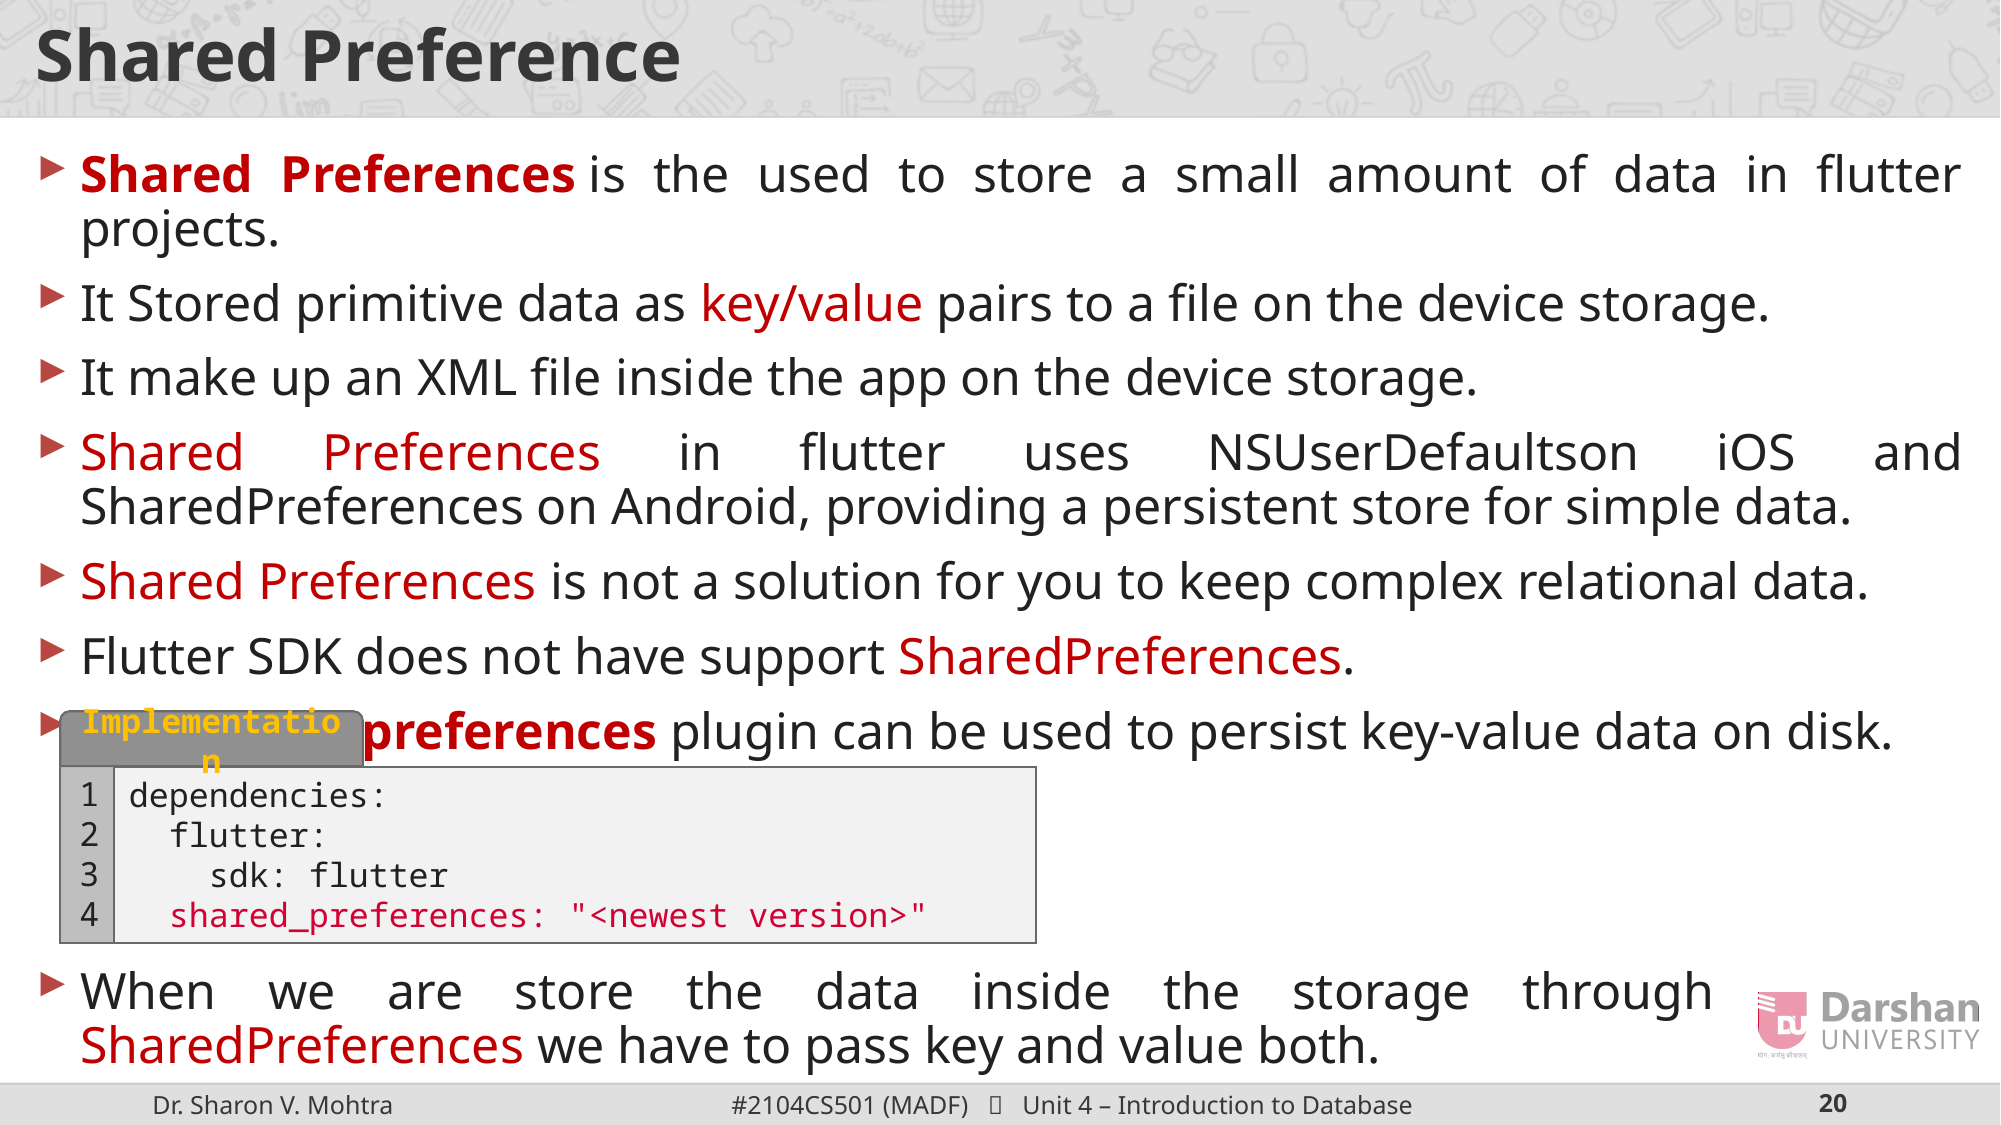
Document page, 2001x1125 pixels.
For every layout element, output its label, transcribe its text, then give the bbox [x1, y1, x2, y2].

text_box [60, 711, 1037, 943]
title Shared Preference [0, 0, 2000, 117]
list Shared Preferences is the used to store a small amount of data in flutter projects. It Stored primitive data as key/value pairs to a file on the device storage. It make up an XML file inside the app on the device storage. Shared Preferences in flutter uses NSUserDefaultson iOS and SharedPreferences on Android, providing a persistent store for simple data. Shared Preferences is not a solution for you to keep complex relational data. Flutter SDK does not have support SharedPreferences. the shared_preferences plugin can be used to persist key-value data on disk. [21, 141, 1979, 955]
text_box When we are store the data inside the storage through SharedPreferences we have to pass key and value both. [21, 958, 1730, 1070]
